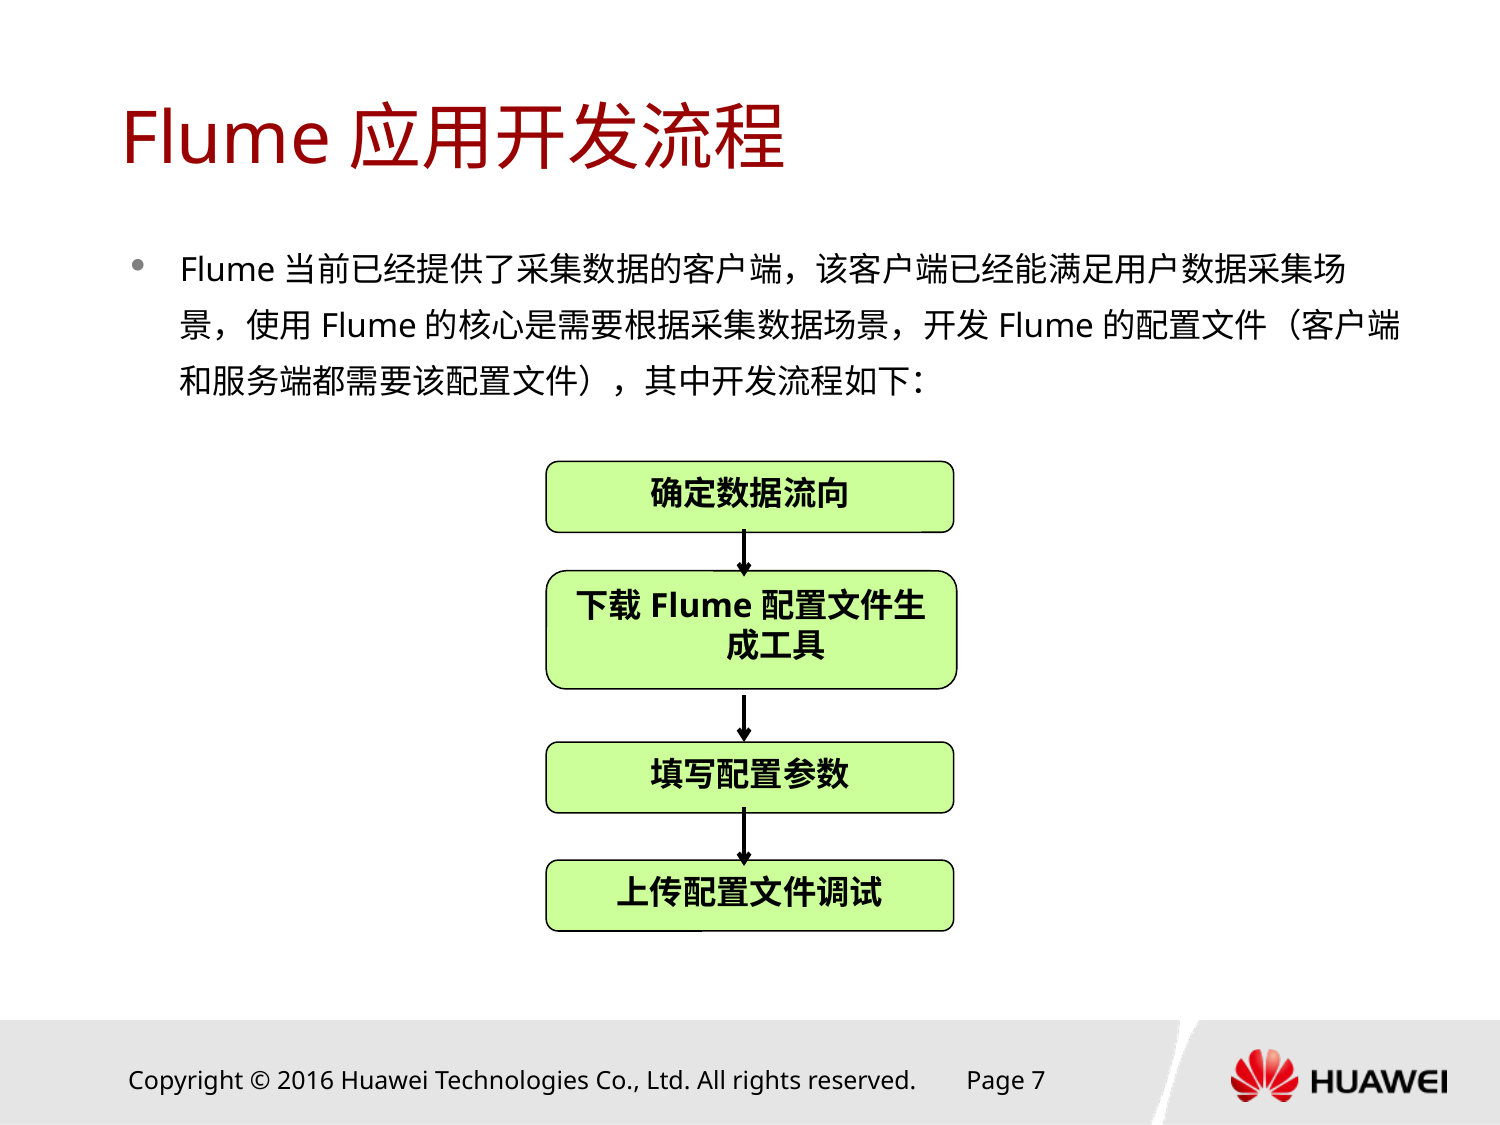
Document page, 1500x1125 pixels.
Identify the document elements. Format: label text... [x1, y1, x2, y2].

title Flume应用开发流程 [106, 63, 1412, 207]
picture [0, 1020, 1500, 1125]
text_box 上传配置文件调试 [546, 860, 954, 932]
list Flume当前已经提供了采集数据的客户端，该客户端已经能满足用户数据采集场景，使用Flume的核心是需要根据采集数据场景，开发Flume的配置文件（客户端和服务端都需要该配置文件），其中开发流程如下： [116, 225, 1419, 1018]
text_box 确定数据流向 [546, 461, 954, 533]
text_box 填写配置参数 [546, 742, 954, 813]
text_box 下载Flume配置文件生成工具 [546, 570, 957, 689]
